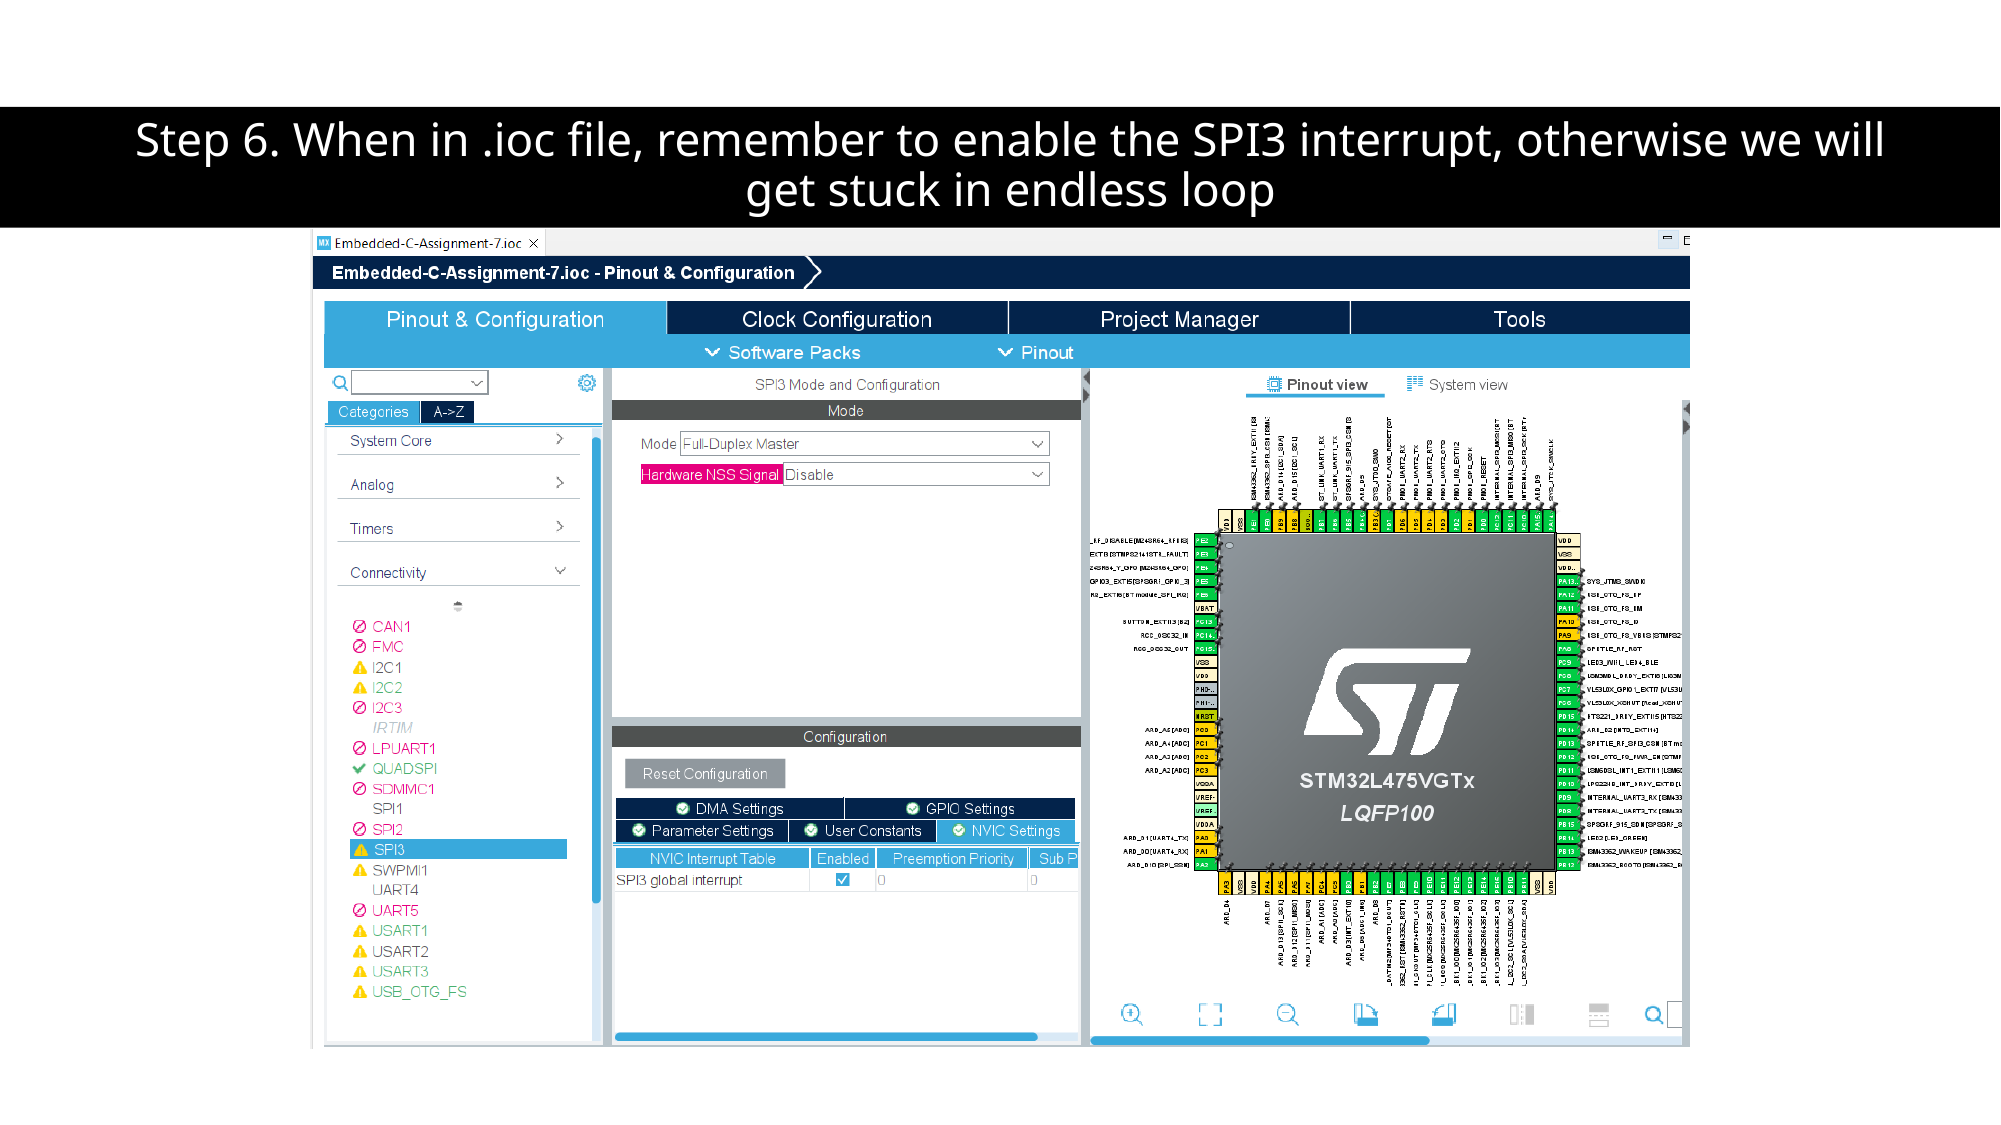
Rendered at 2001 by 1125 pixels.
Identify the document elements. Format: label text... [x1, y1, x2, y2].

text_box [0, 106, 2000, 229]
title Step 6. When in .ioc file, remember to enable the SPI3 interrupt, otherwise we will get stuck in endless loop [91, 105, 1931, 228]
picture [310, 229, 1690, 1049]
